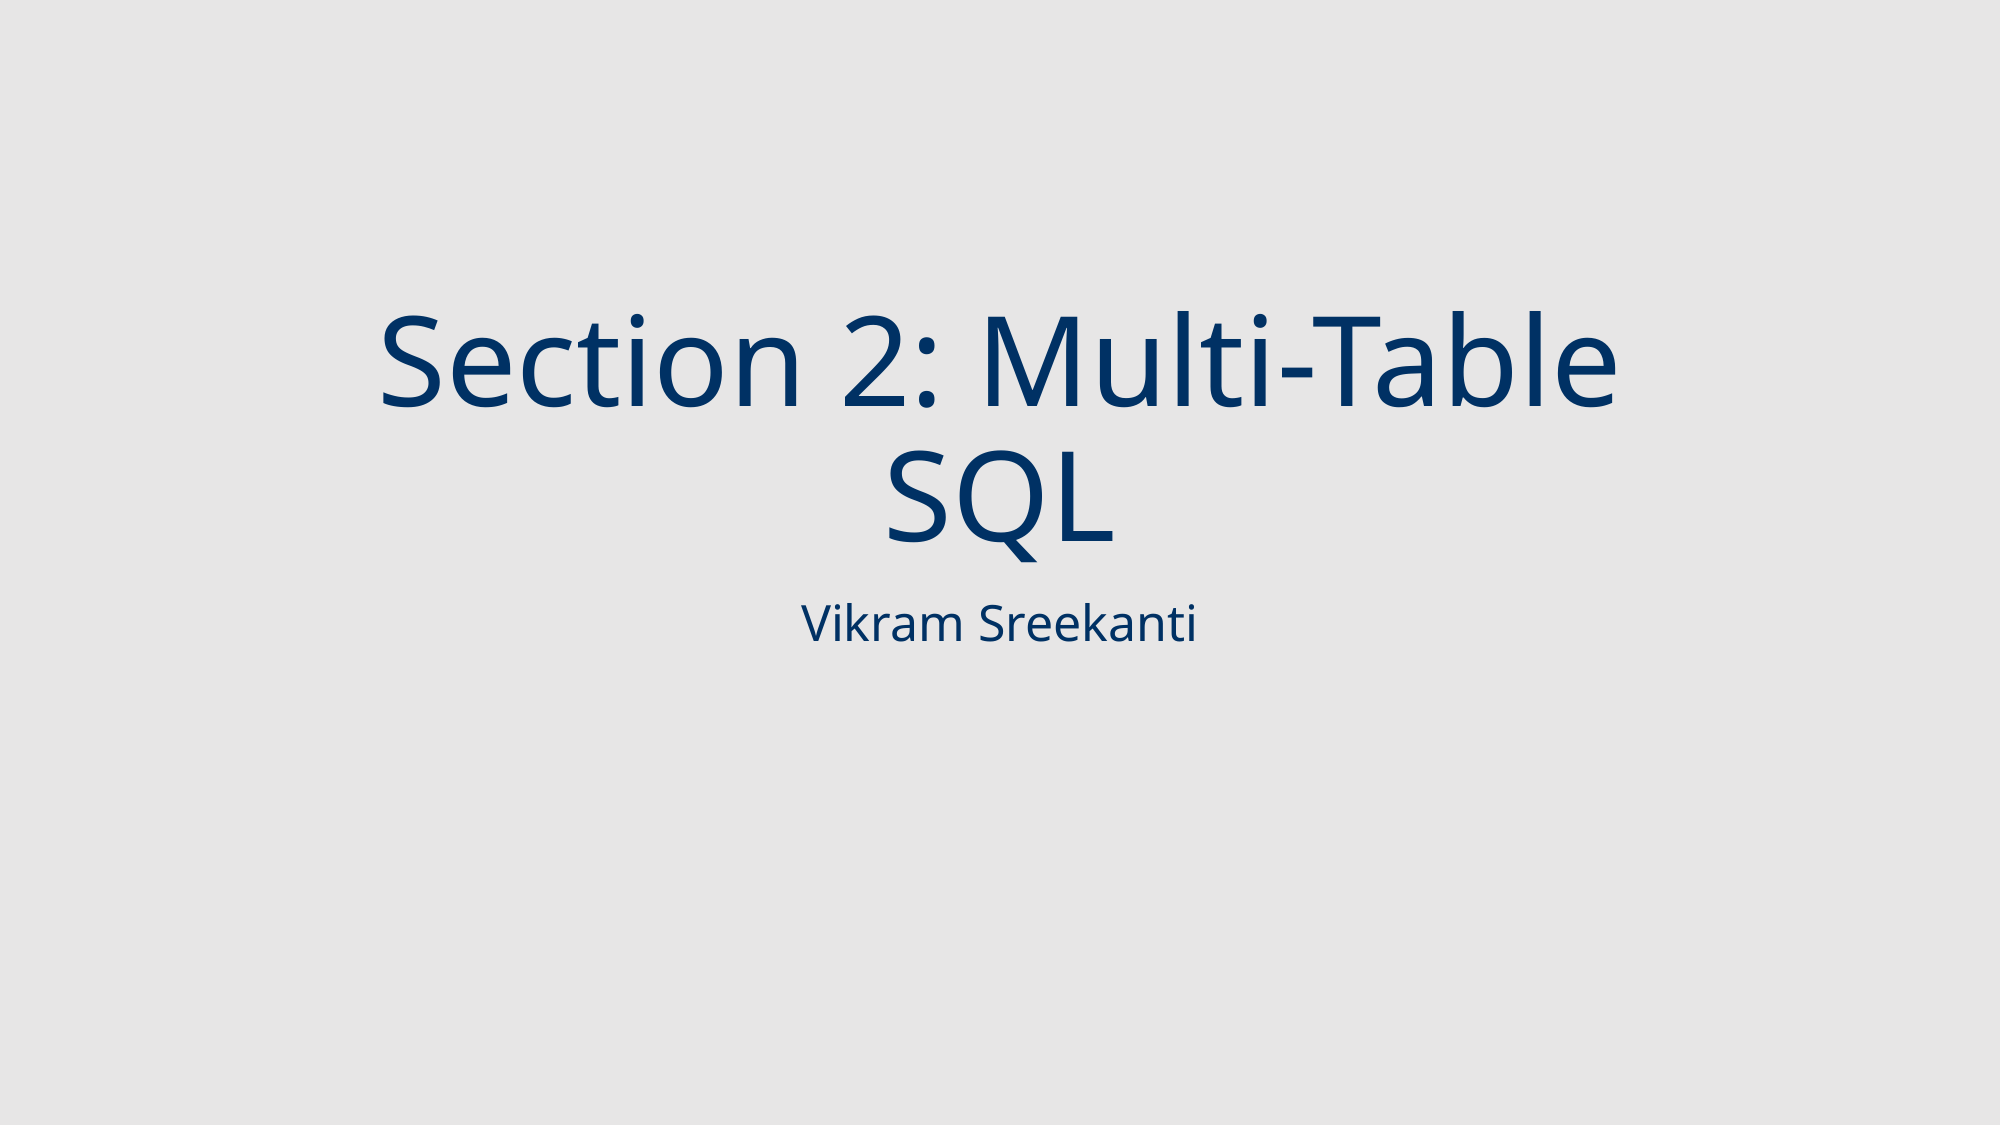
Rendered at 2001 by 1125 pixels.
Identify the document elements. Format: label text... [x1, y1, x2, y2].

title Section 2: Multi-Table SQL [249, 184, 1750, 576]
subtitle Vikram Sreekanti [249, 590, 1750, 863]
